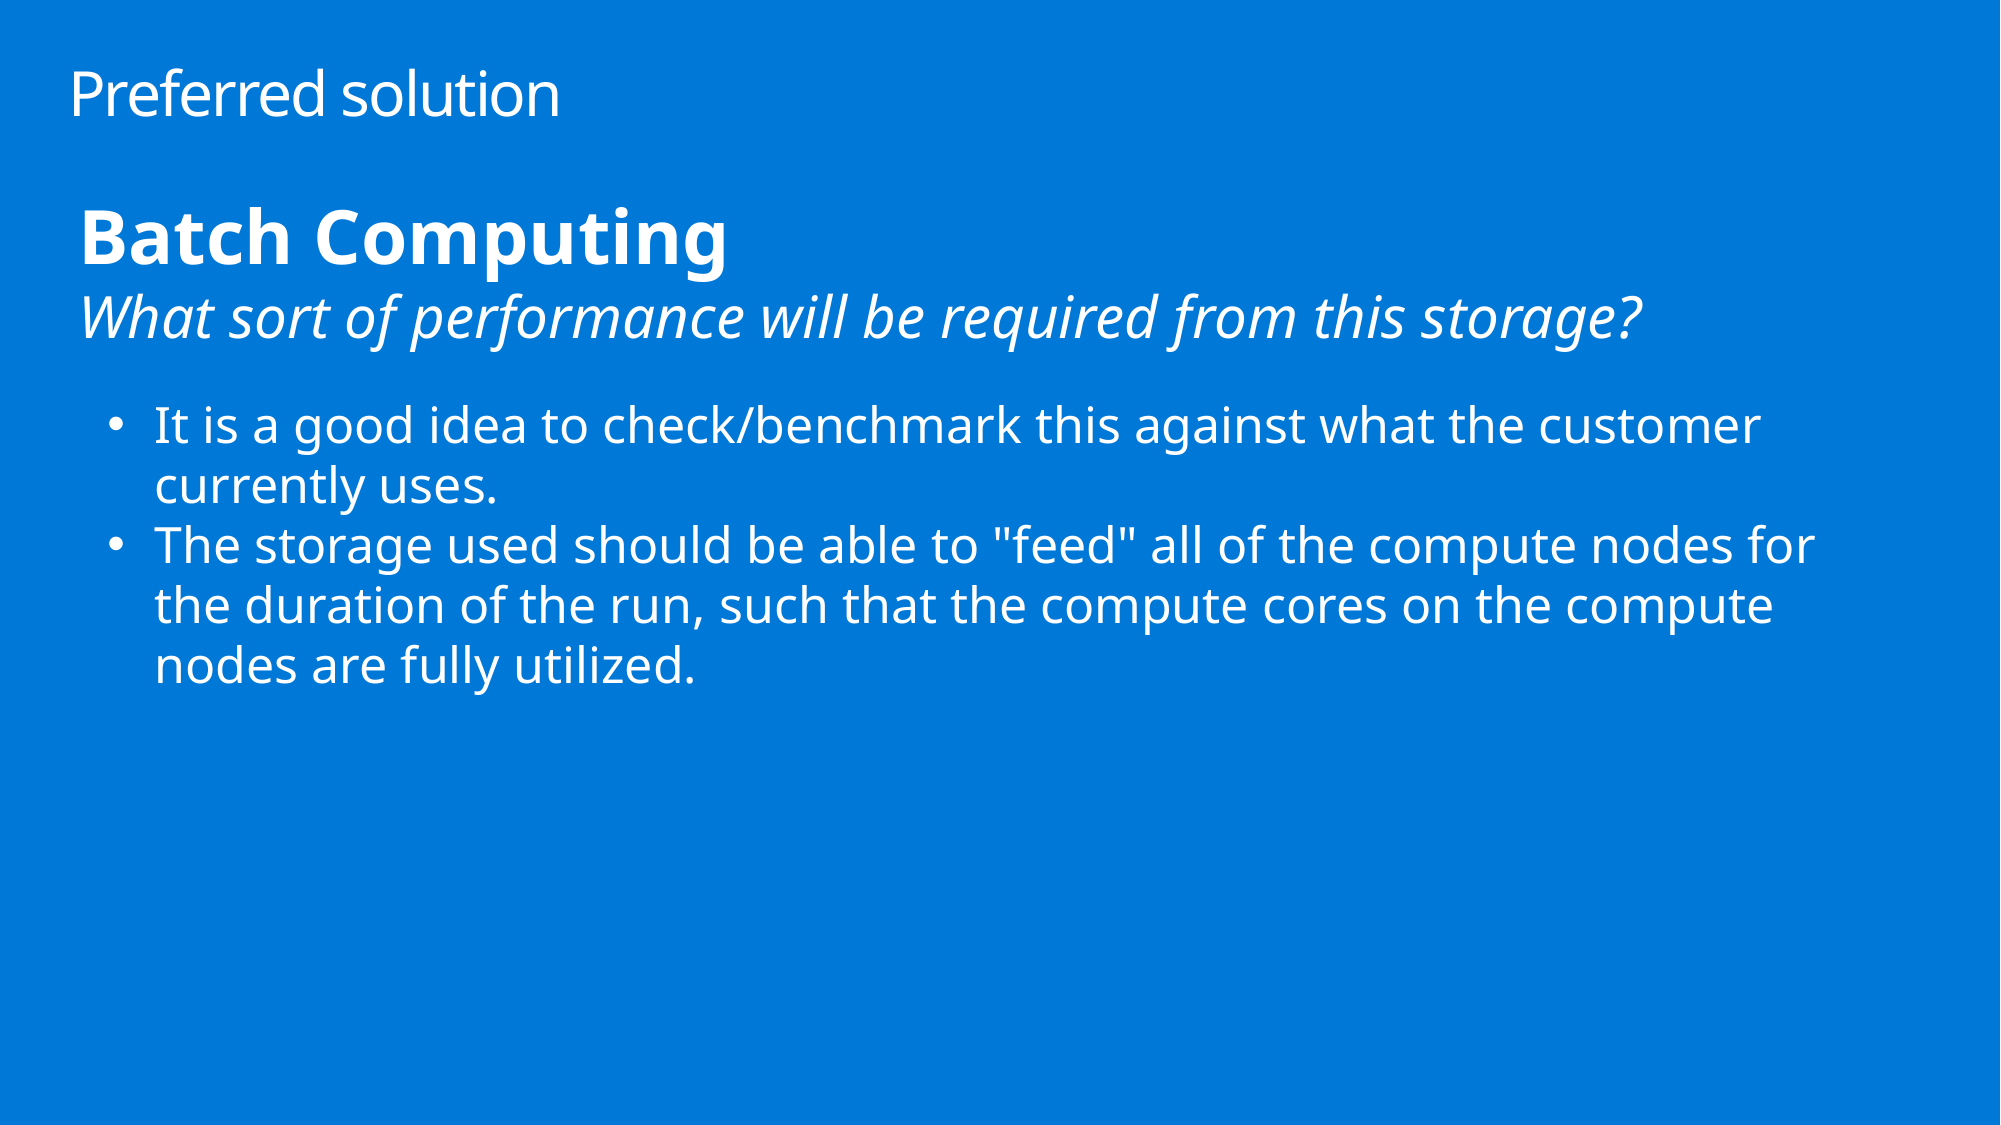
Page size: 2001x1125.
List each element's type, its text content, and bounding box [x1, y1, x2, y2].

text_box Batch Computing What sort of performance will be required from this storage? [56, 172, 1867, 368]
title Preferred solution [44, 47, 1957, 196]
text_box It is a good idea to check/benchmark this against what the customer currently uses. The storage used should be able to "feed" all of the compute nodes for the duration of the run, such that the compute cores on the compute nodes are fully utilized. [77, 369, 1888, 718]
